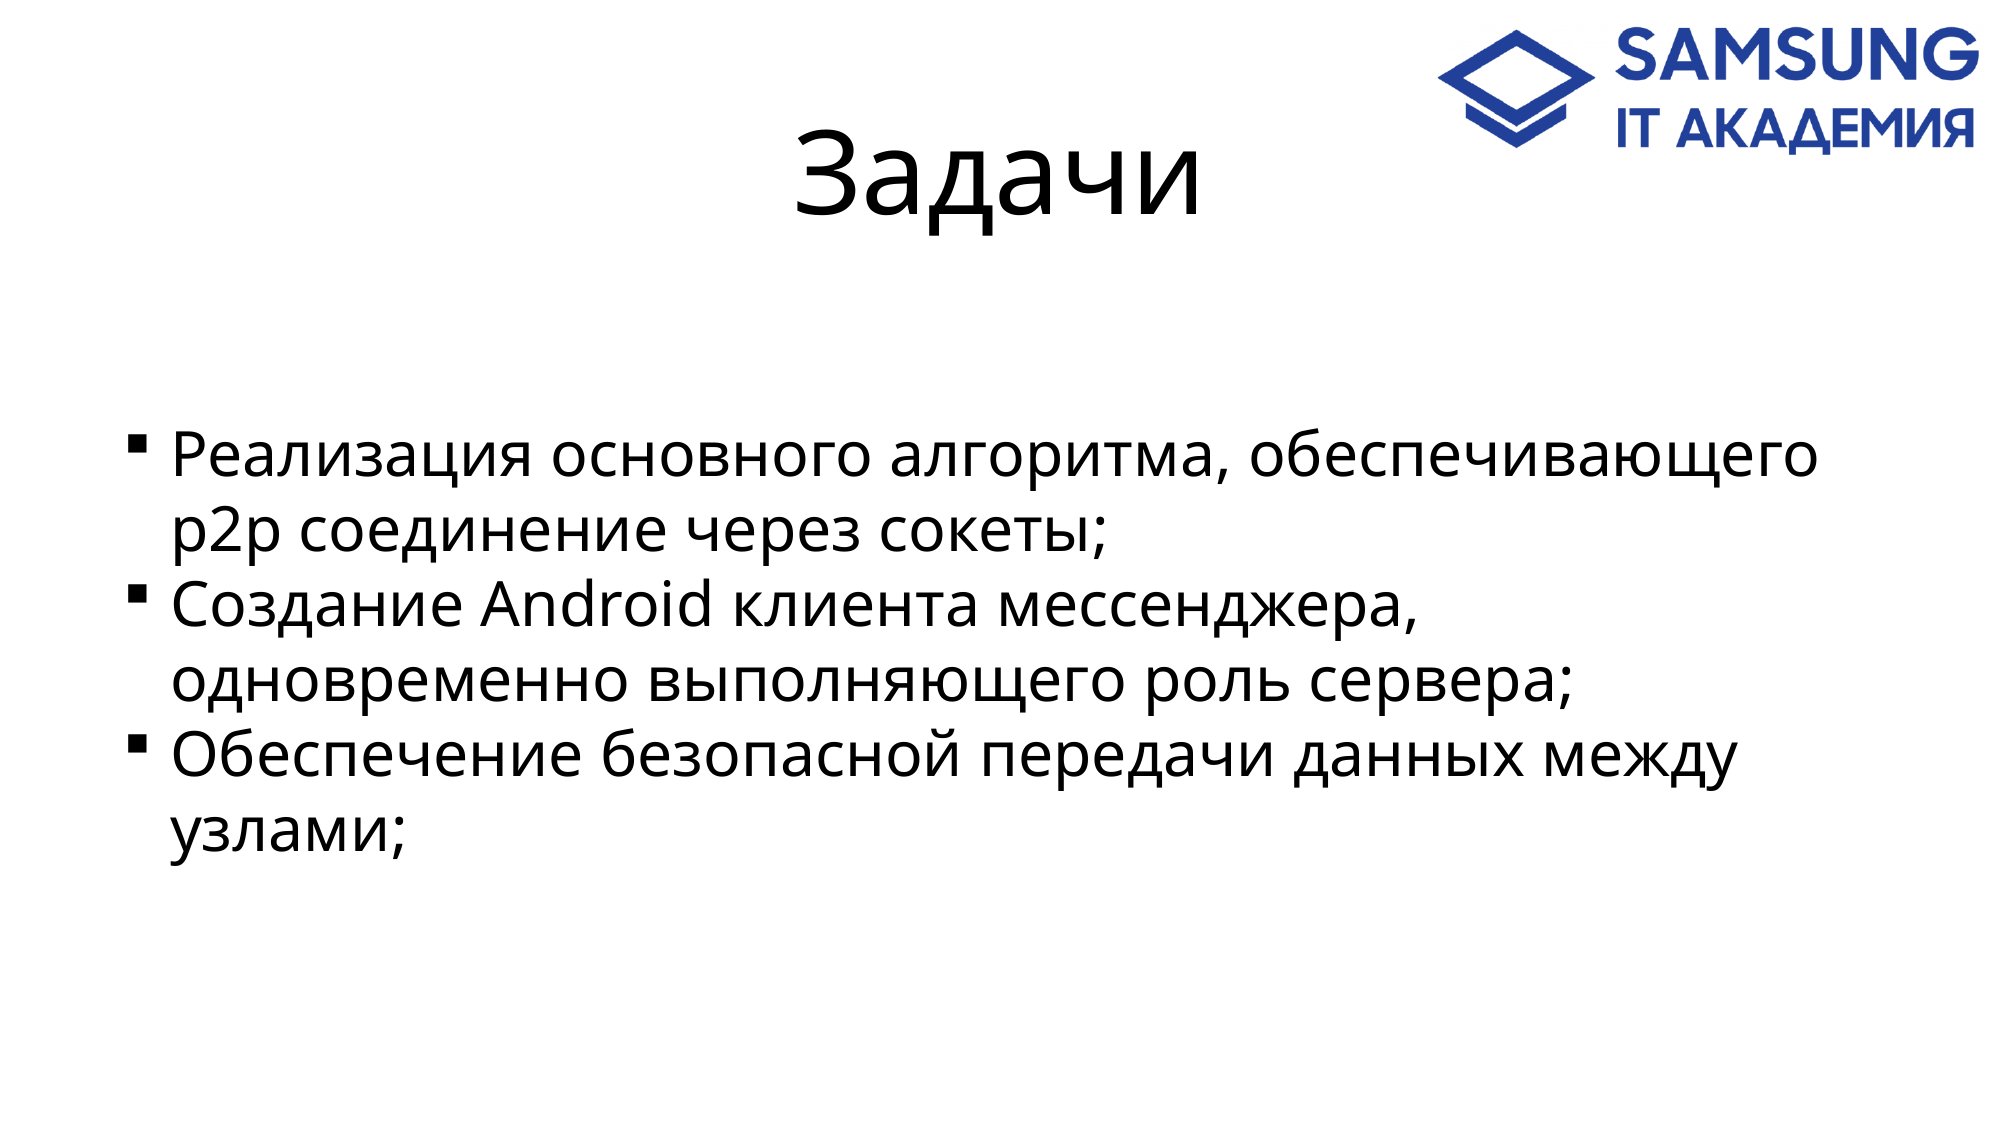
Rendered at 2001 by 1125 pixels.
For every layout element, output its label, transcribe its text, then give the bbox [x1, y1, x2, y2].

text_box Реализация основного алгоритма, обеспечивающего p2p соединение через сокеты; Создание Android клиента мессенджера, одновременно выполняющего роль сервера; Обеспечение безопасной передачи данных между узлами; [108, 407, 1892, 947]
text_box Задачи [0, 90, 2000, 246]
picture [1432, 20, 1984, 160]
